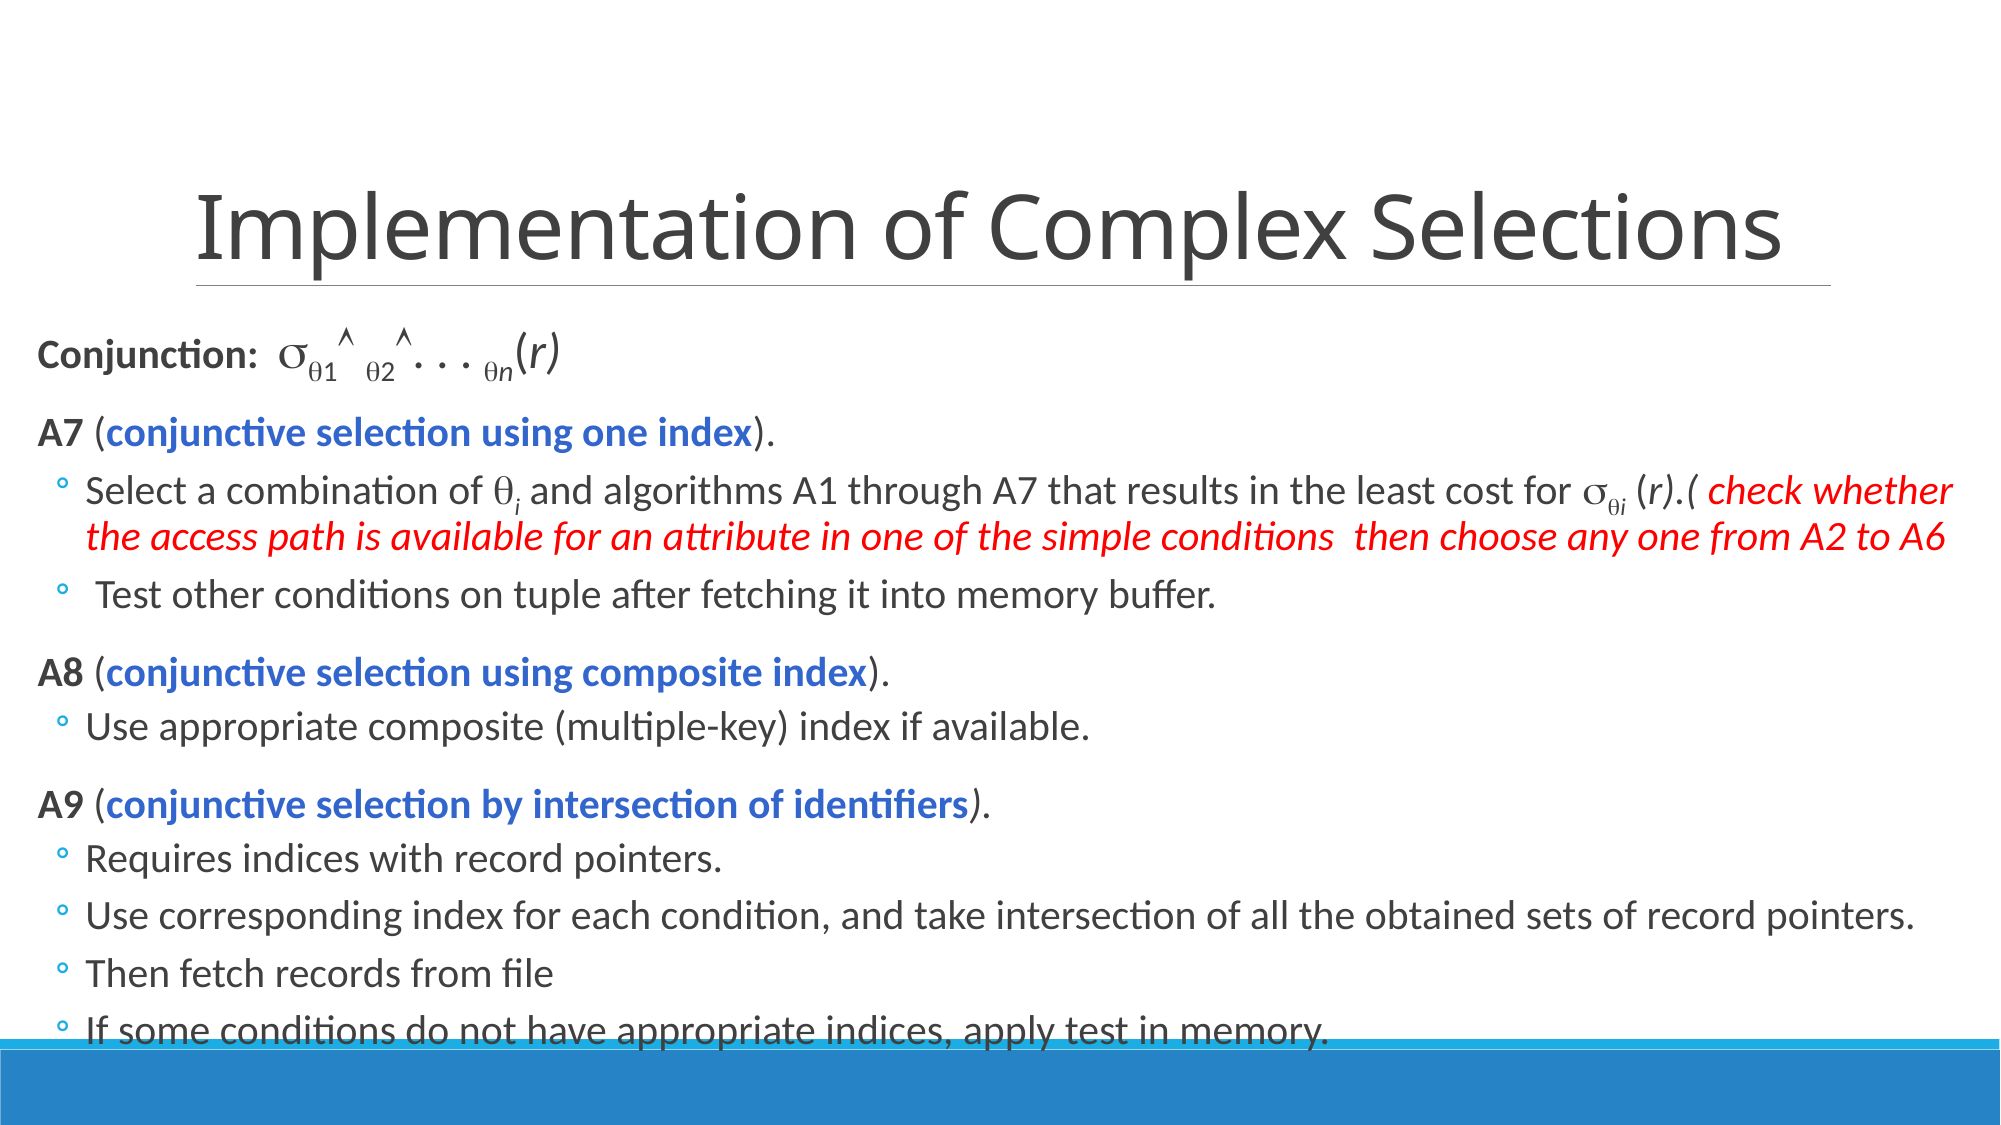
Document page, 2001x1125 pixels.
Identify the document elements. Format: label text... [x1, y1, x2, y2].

list Conjunction: 1 2. . . n(r) A7 (conjunctive selection using one index). Select a combination of i and algorithms A1 through A7 that results in the least cost for i (r).( check whether the access path is available for an attribute in one of the simple conditions then choose any one from A2 to A6 Test other conditions on tuple after fetching it into memory buffer. A8 (conjunctive selection using composite index). Use appropriate composite (multiple-key) index if available. A9 (conjunctive selection by intersection of identifiers). Requires indices with record pointers. Use corresponding index for each condition, and take intersection of all the obtained sets of record pointers. Then fetch records from file If some conditions do not have appropriate indices, apply test in memory. [22, 312, 1968, 1071]
title Implementation of Complex Selections [180, 47, 1830, 285]
